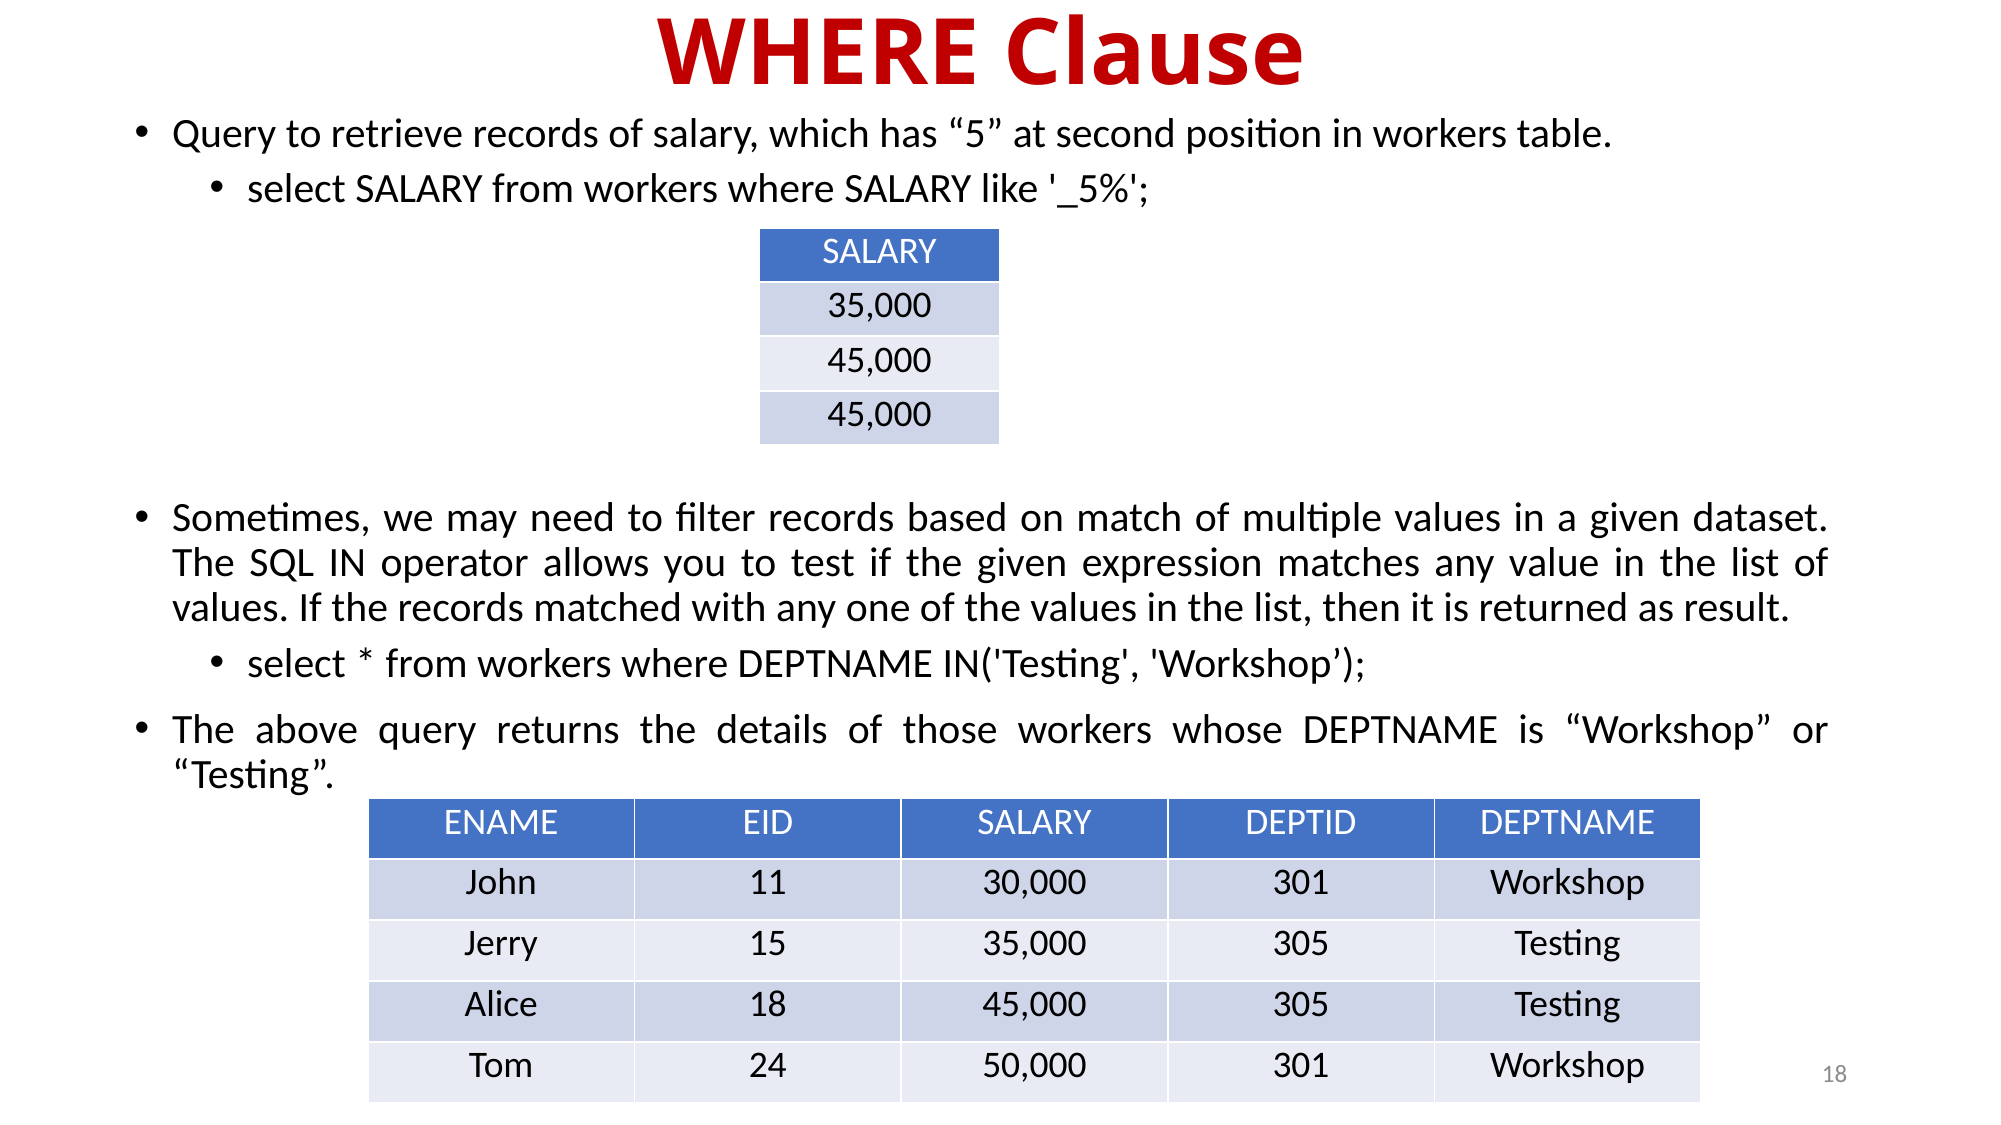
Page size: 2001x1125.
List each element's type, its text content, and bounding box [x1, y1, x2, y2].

table_cell 45,000 [760, 392, 999, 444]
table_cell 18 [635, 982, 900, 1041]
table_cell 45,000 [760, 337, 999, 390]
table_cell 305 [1169, 921, 1434, 980]
table_header SALARY [760, 229, 999, 281]
table_cell 301 [1169, 860, 1434, 919]
table_cell John [369, 860, 634, 919]
list Query to retrieve records of salary, which has “5” at second position in workers table. select SALARY from workers where SALARY like '_5%'; Sometimes, we may need to filter records based on match of multiple values in a given dataset. The SQL IN operator allows you to test if the given expression matches any value in the list of values. If the records matched with any one of the values in the list, then it is returned as result. select * from workers where DEPTNAME IN('Testing', 'Workshop’); The above query returns the details of those workers whose DEPTNAME is “Workshop” or “Testing”. [119, 103, 1845, 818]
table_header DEPTNAME [1435, 799, 1700, 858]
title WHERE Clause [119, 0, 1845, 103]
table_cell Workshop [1435, 860, 1700, 919]
table_cell Alice [369, 982, 634, 1041]
table_cell 30,000 [902, 860, 1167, 919]
table_cell 11 [635, 860, 900, 919]
table_header EID [635, 799, 900, 858]
table_cell 45,000 [902, 982, 1167, 1041]
table_cell 24 [635, 1043, 900, 1102]
table_cell Testing [1435, 982, 1700, 1041]
table_cell Tom [369, 1043, 634, 1102]
table_cell 50,000 [902, 1043, 1167, 1102]
table_header SALARY [902, 799, 1167, 858]
table_cell 35,000 [902, 921, 1167, 980]
table_cell Workshop [1435, 1043, 1700, 1102]
table_header ENAME [369, 799, 634, 858]
table_header DEPTID [1169, 799, 1434, 858]
table_cell 301 [1169, 1043, 1434, 1102]
slide_number 18 [1702, 1042, 1863, 1103]
table_cell 305 [1169, 982, 1434, 1041]
table_cell Testing [1435, 921, 1700, 980]
table_cell 35,000 [760, 283, 999, 335]
table_cell Jerry [369, 921, 634, 980]
table_cell 15 [635, 921, 900, 980]
